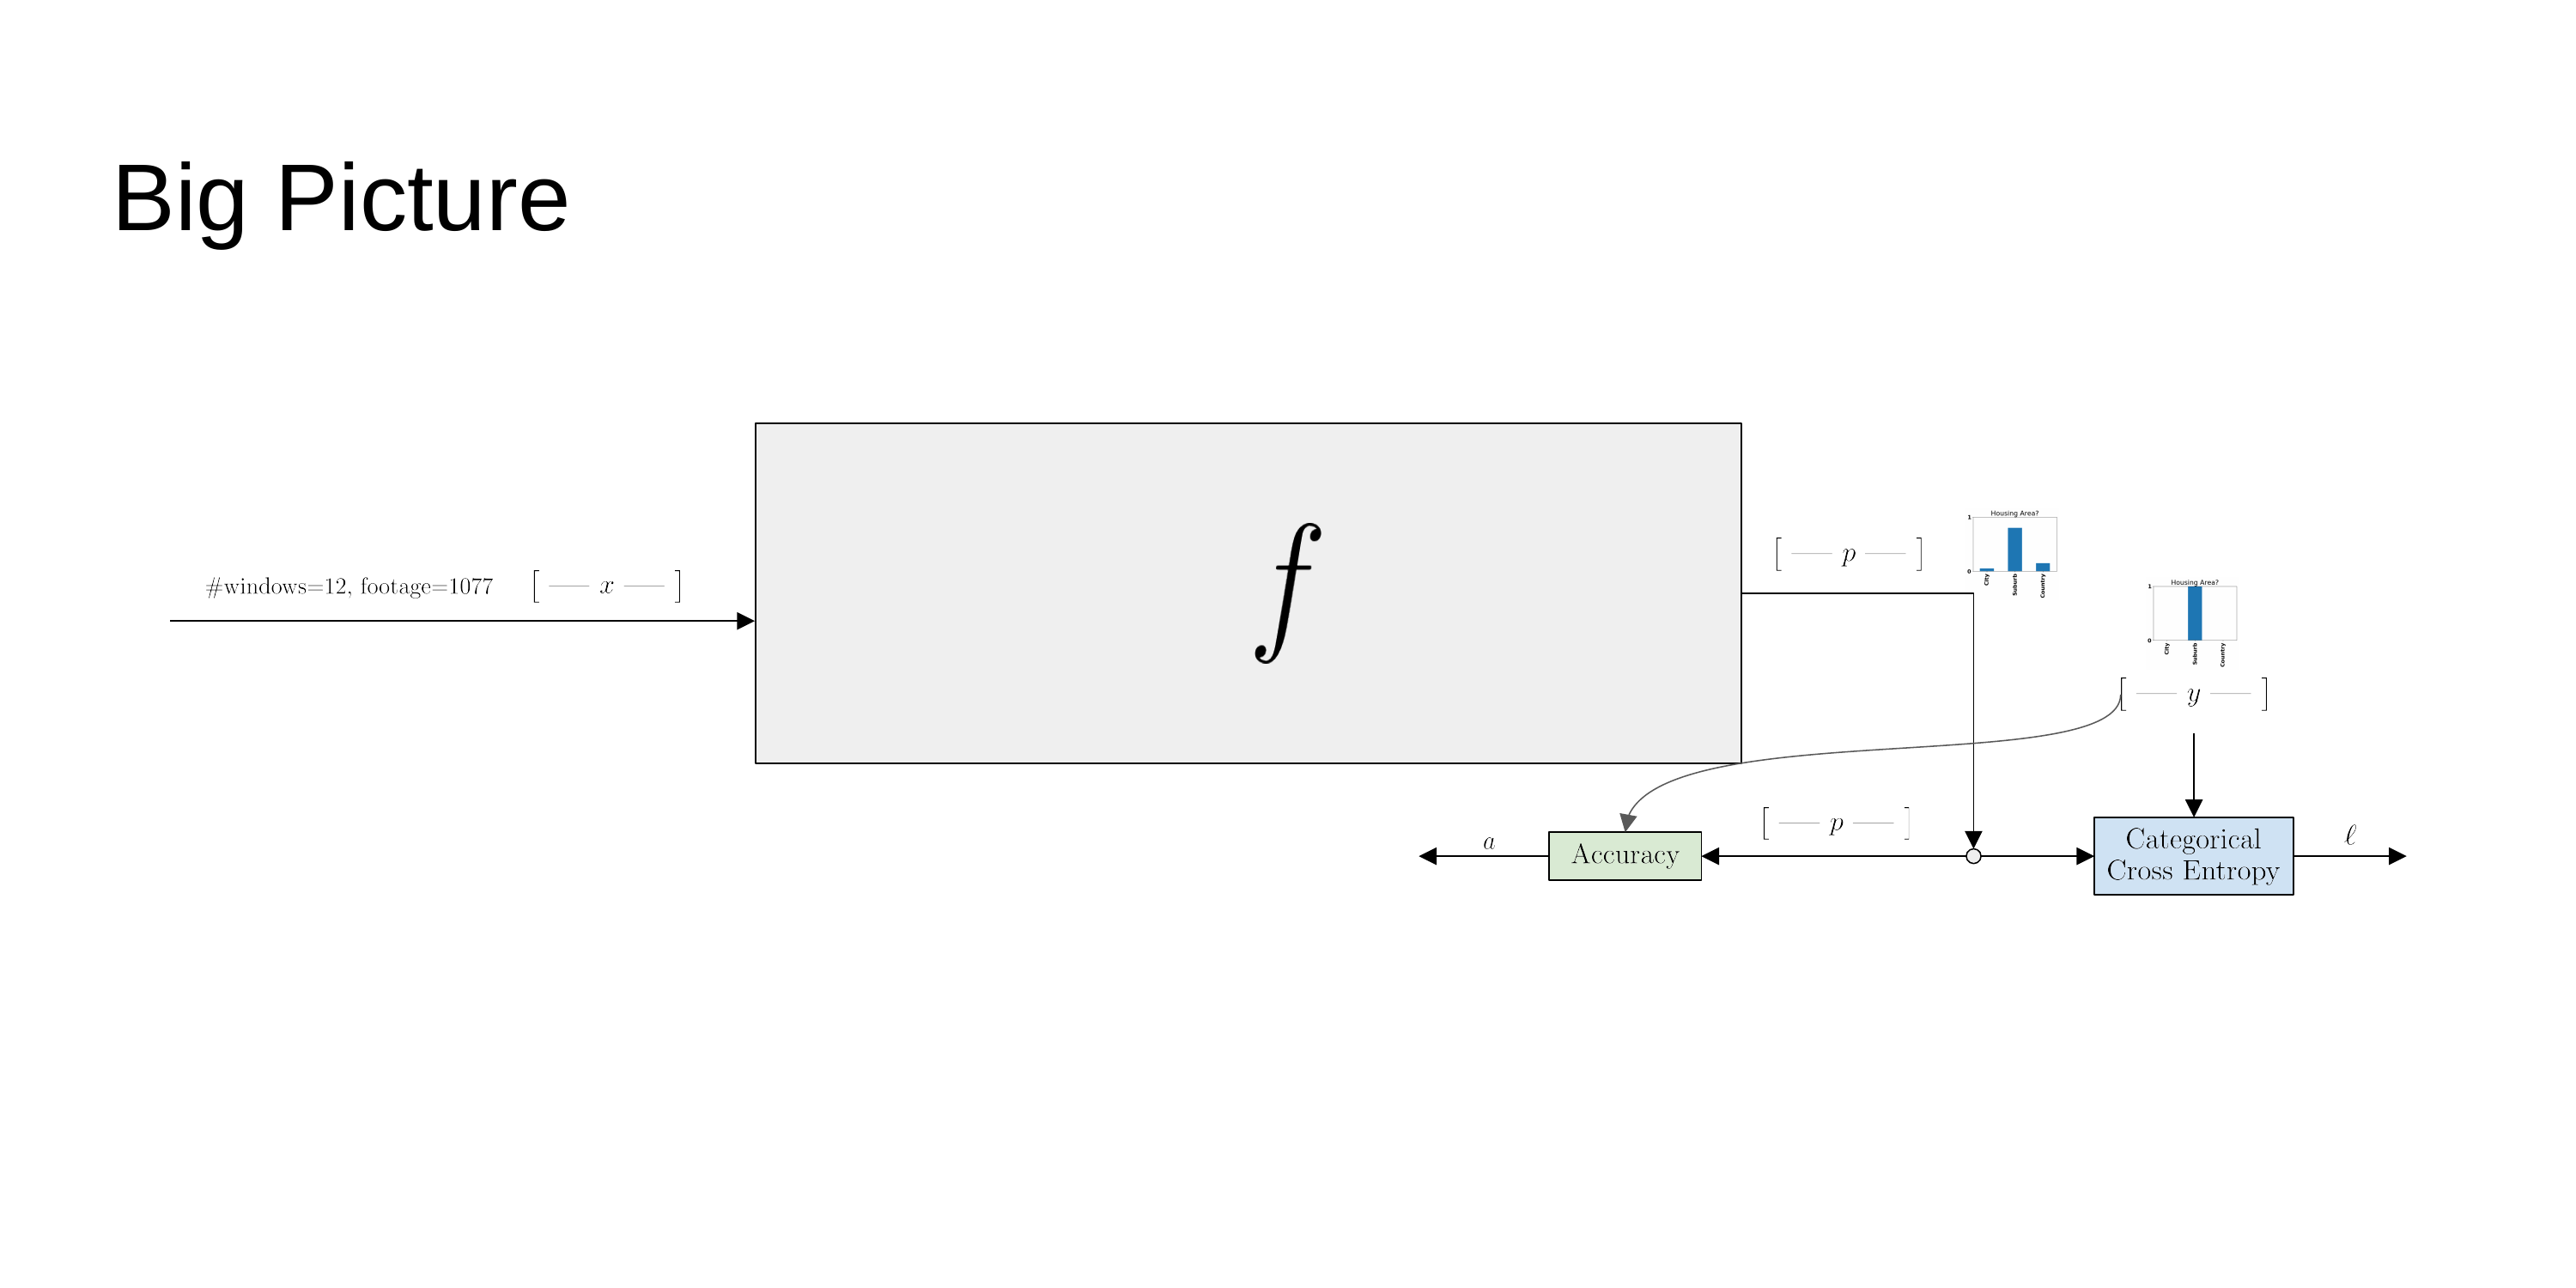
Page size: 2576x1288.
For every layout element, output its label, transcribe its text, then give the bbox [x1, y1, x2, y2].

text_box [1419, 873, 1967, 881]
title Big Picture [88, 111, 1467, 255]
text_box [1980, 732, 2407, 896]
picture [2121, 677, 2267, 711]
picture [2146, 577, 2239, 670]
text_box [169, 422, 2059, 864]
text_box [1625, 694, 2121, 833]
